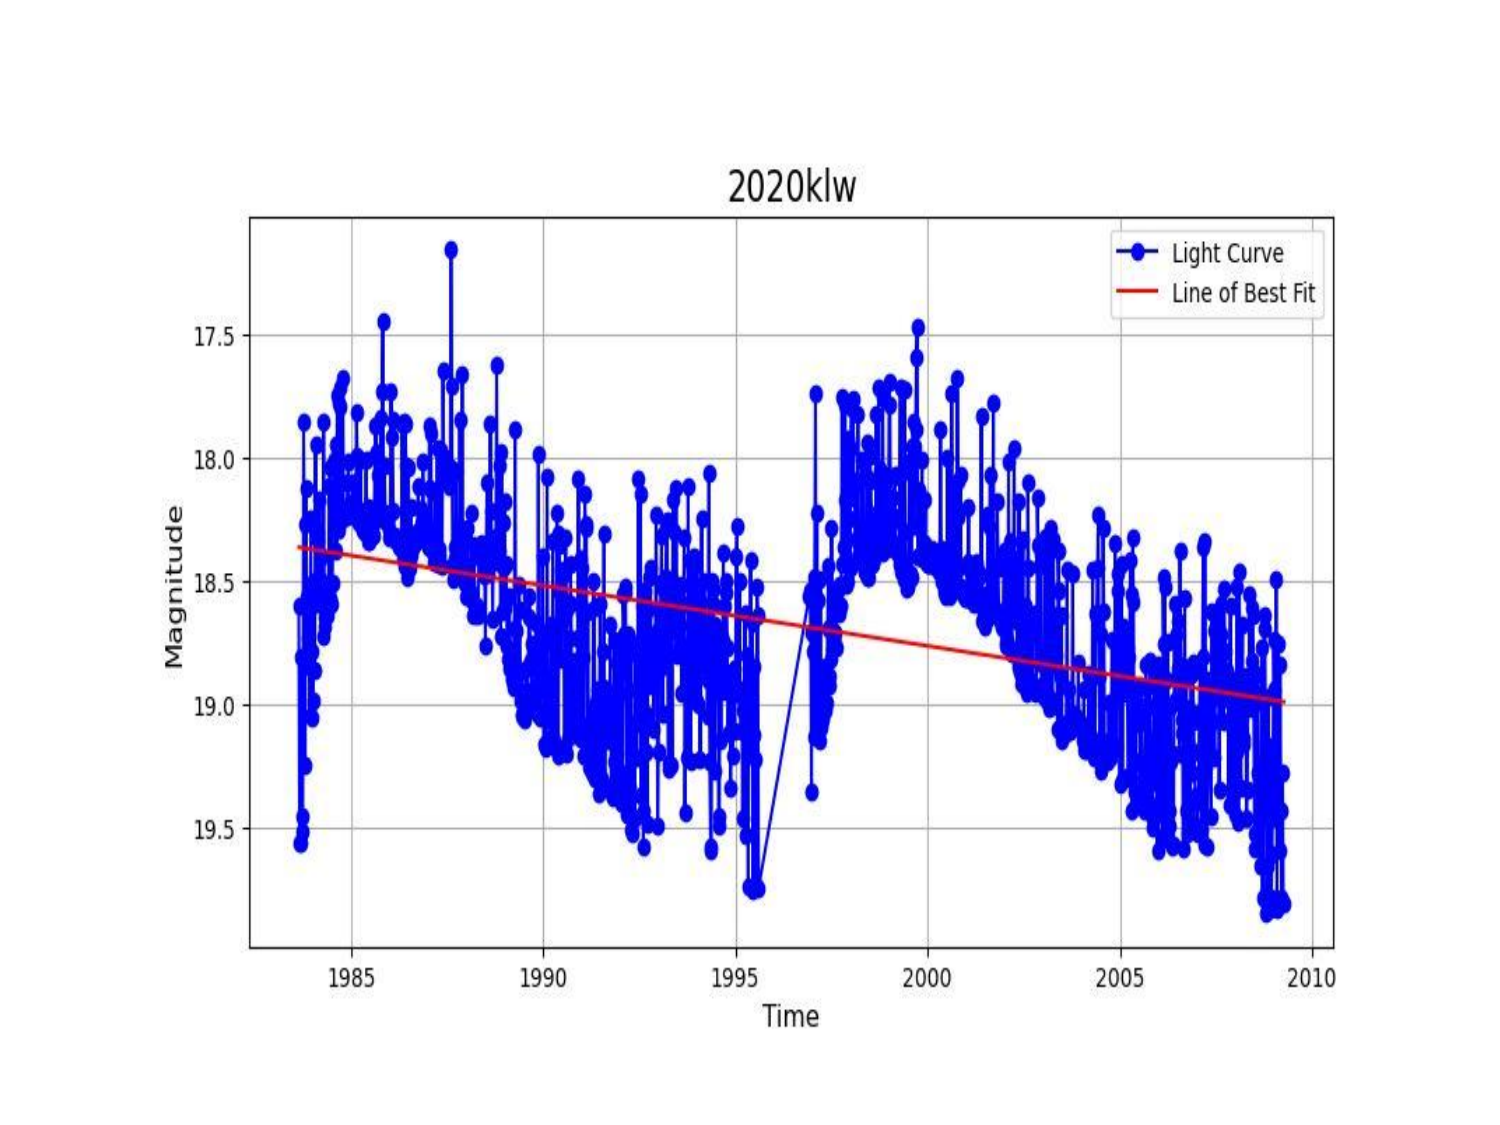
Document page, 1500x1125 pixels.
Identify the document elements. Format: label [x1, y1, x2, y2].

picture [149, 149, 1351, 1051]
